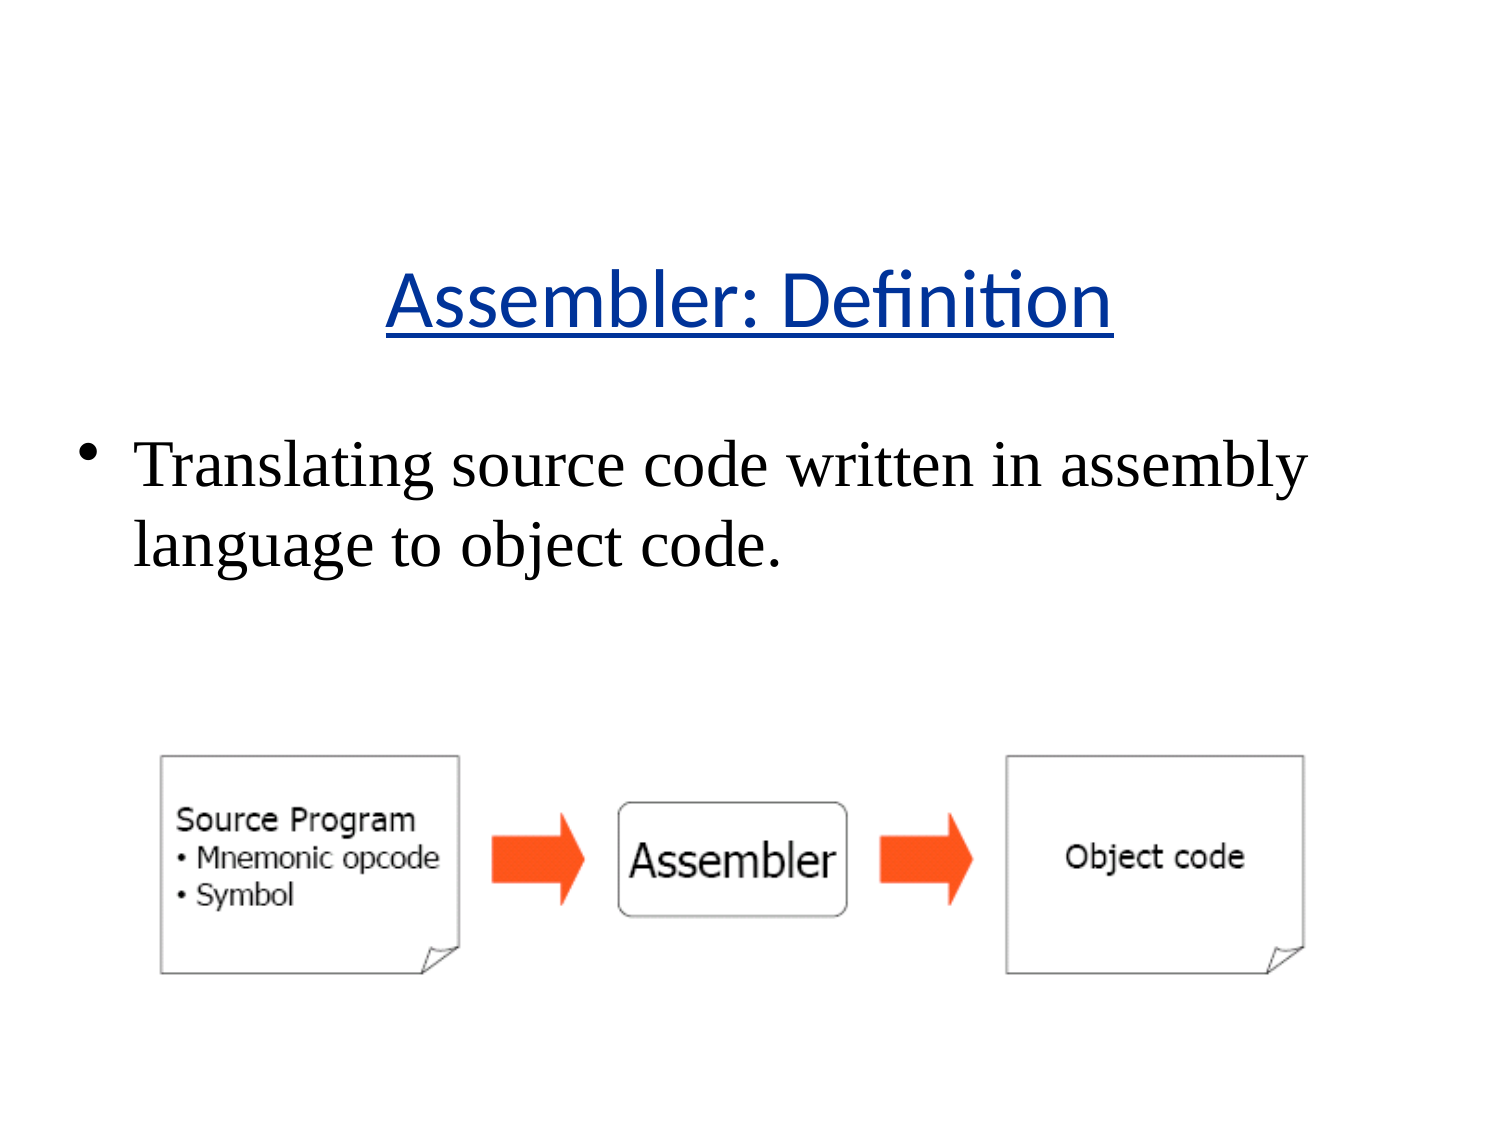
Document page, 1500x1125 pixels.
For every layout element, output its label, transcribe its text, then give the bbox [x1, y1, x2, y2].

picture [124, 724, 1357, 1008]
text_box Assembler: Definition [112, 200, 1388, 388]
text_box Translating source code written in assembly language to object code. [62, 412, 1463, 663]
